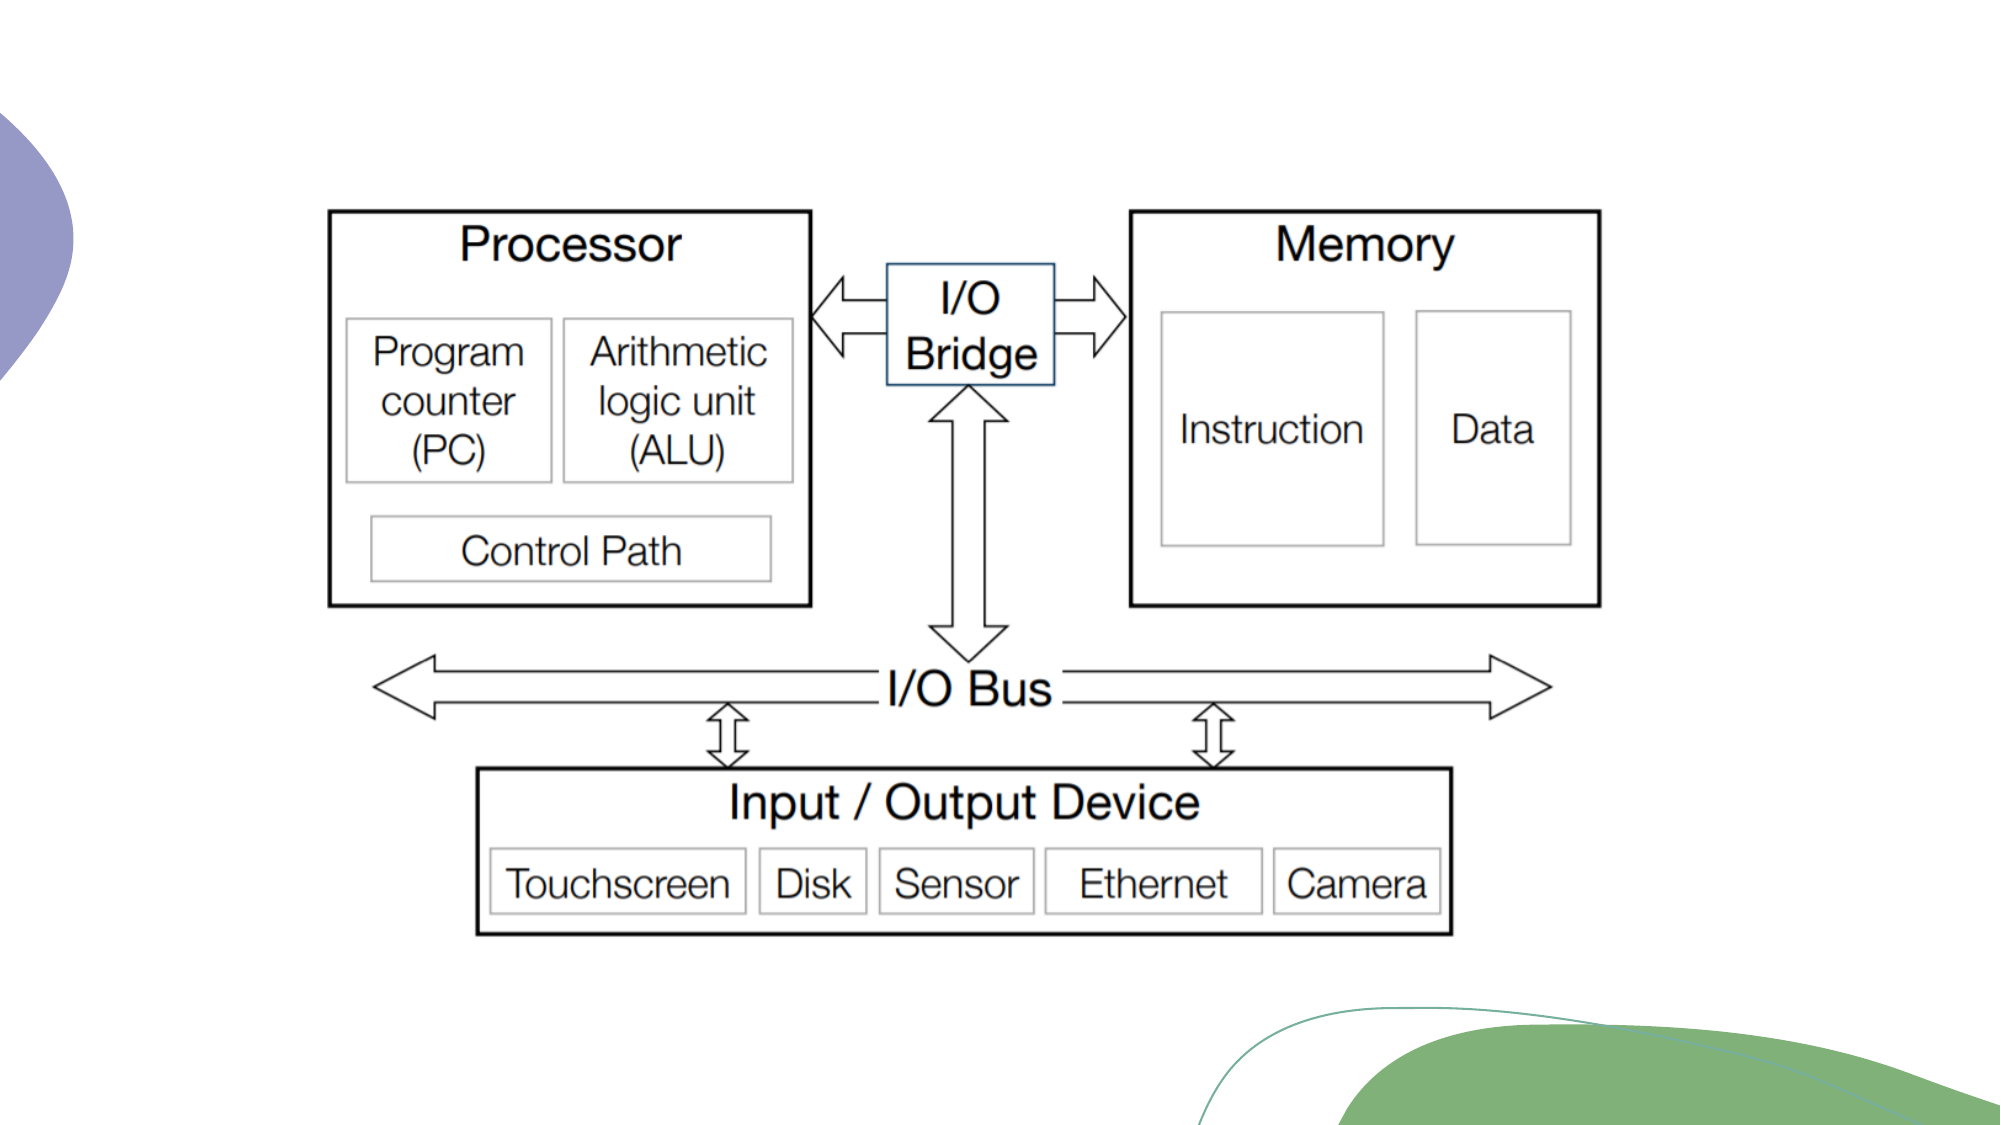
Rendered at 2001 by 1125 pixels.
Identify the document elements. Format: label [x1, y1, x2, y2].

picture [294, 161, 1656, 964]
